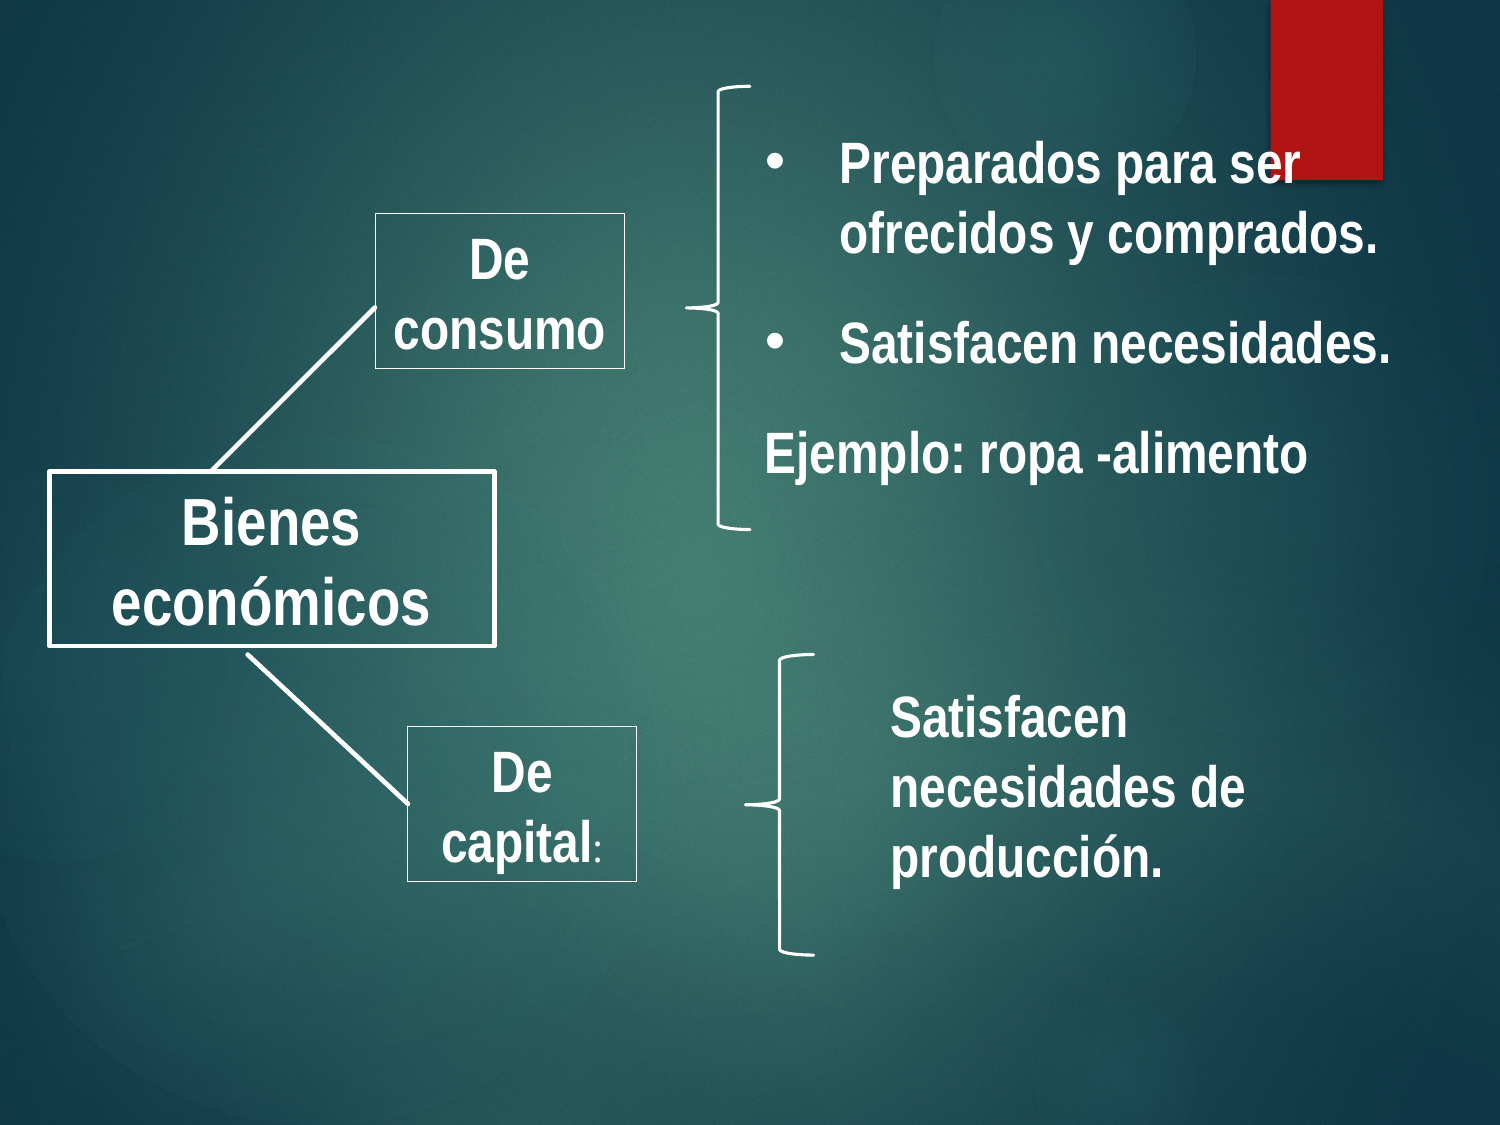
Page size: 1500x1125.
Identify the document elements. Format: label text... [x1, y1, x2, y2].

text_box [247, 654, 409, 806]
text_box De capital: [407, 726, 637, 882]
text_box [211, 307, 376, 471]
text_box [744, 653, 815, 956]
text_box Satisfacen necesidades de producción. [875, 672, 1288, 897]
text_box [685, 85, 751, 531]
text_box Bienes económicos [49, 471, 495, 647]
text_box Preparados para ser ofrecidos y comprados. Satisfacen necesidades. Ejemplo: ropa -alimento [750, 118, 1414, 493]
text_box De consumo [375, 213, 625, 369]
